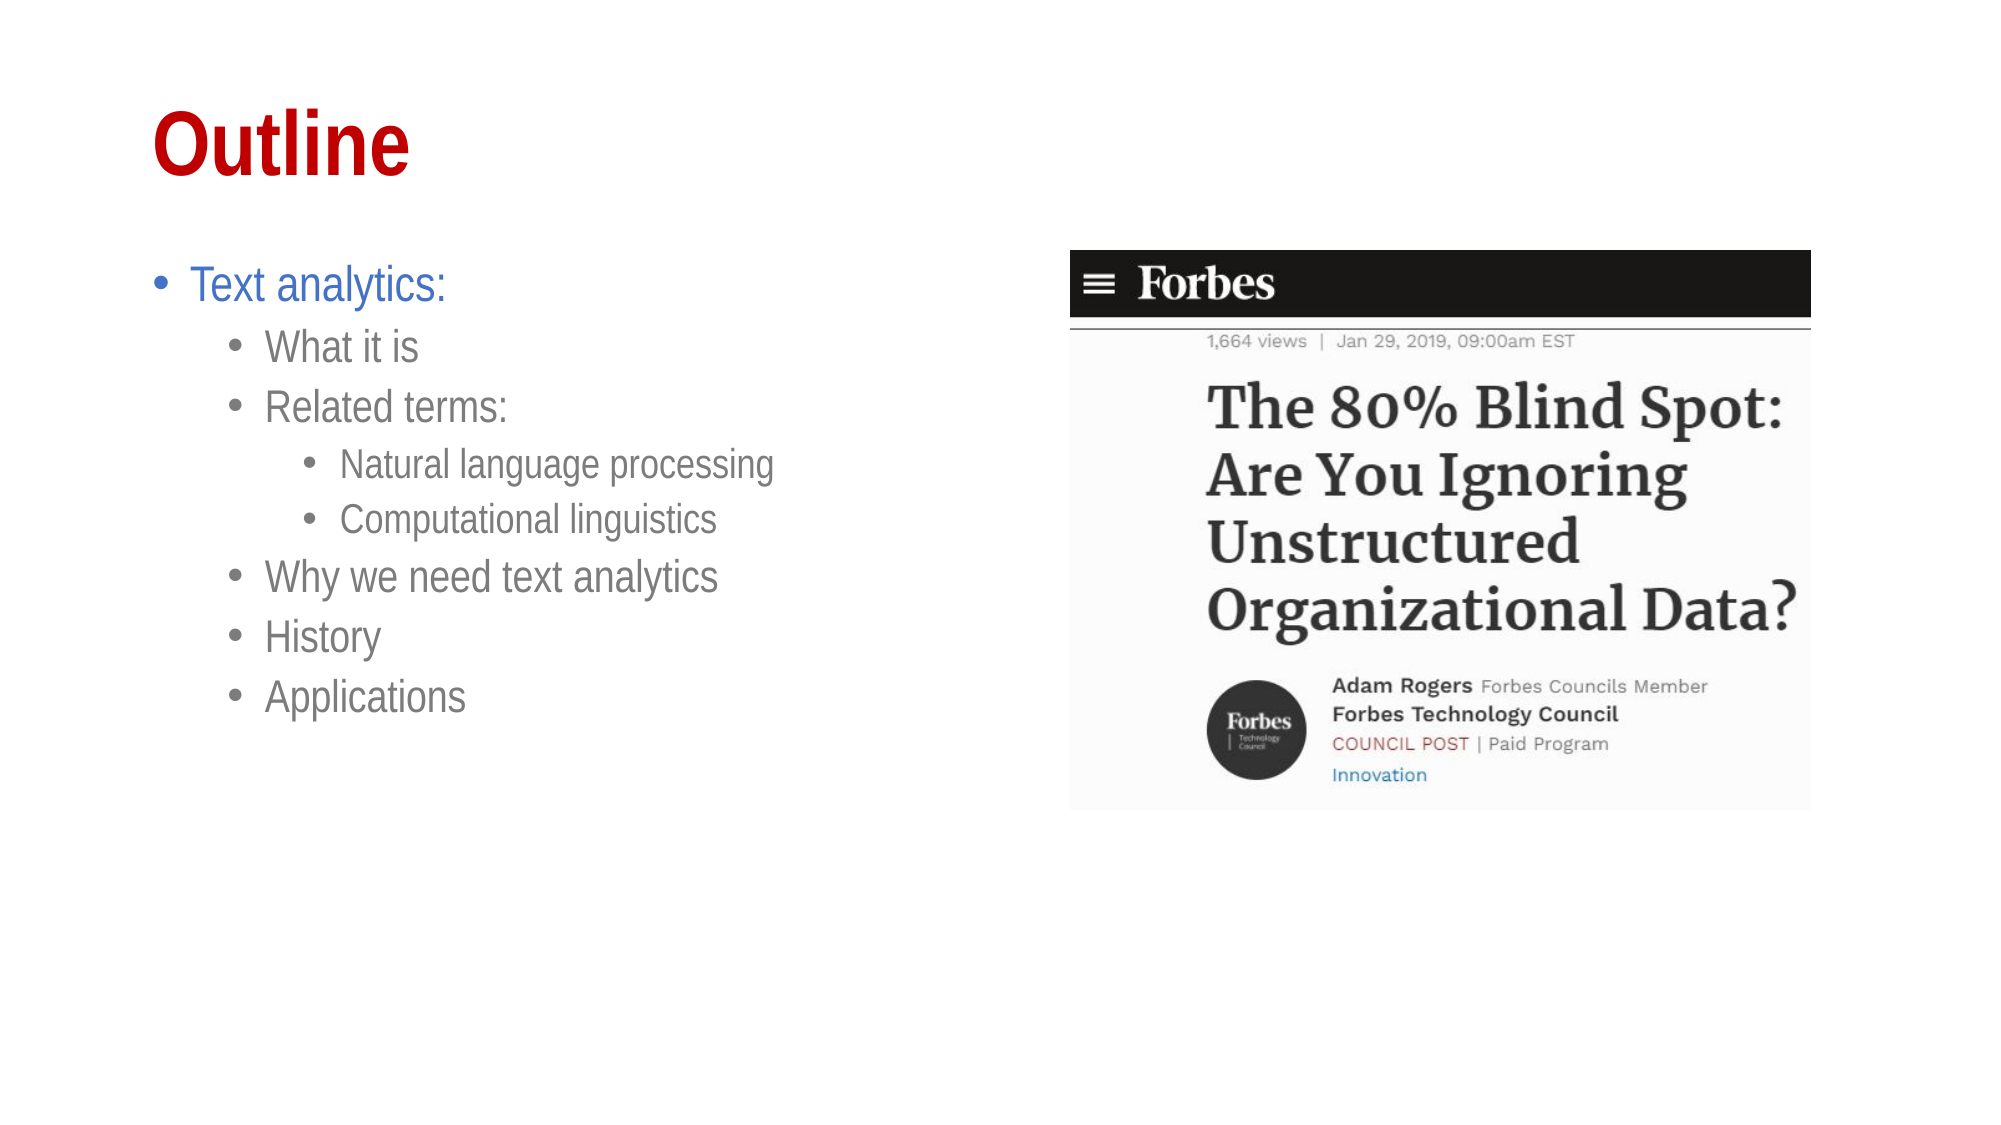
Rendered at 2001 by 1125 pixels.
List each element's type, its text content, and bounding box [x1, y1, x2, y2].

title Outline [137, 59, 1863, 232]
picture [1070, 250, 1811, 810]
list Text analytics: What it is Related terms: Natural language processing Computational linguistics Why we need text analytics History Applications [137, 250, 1863, 1014]
